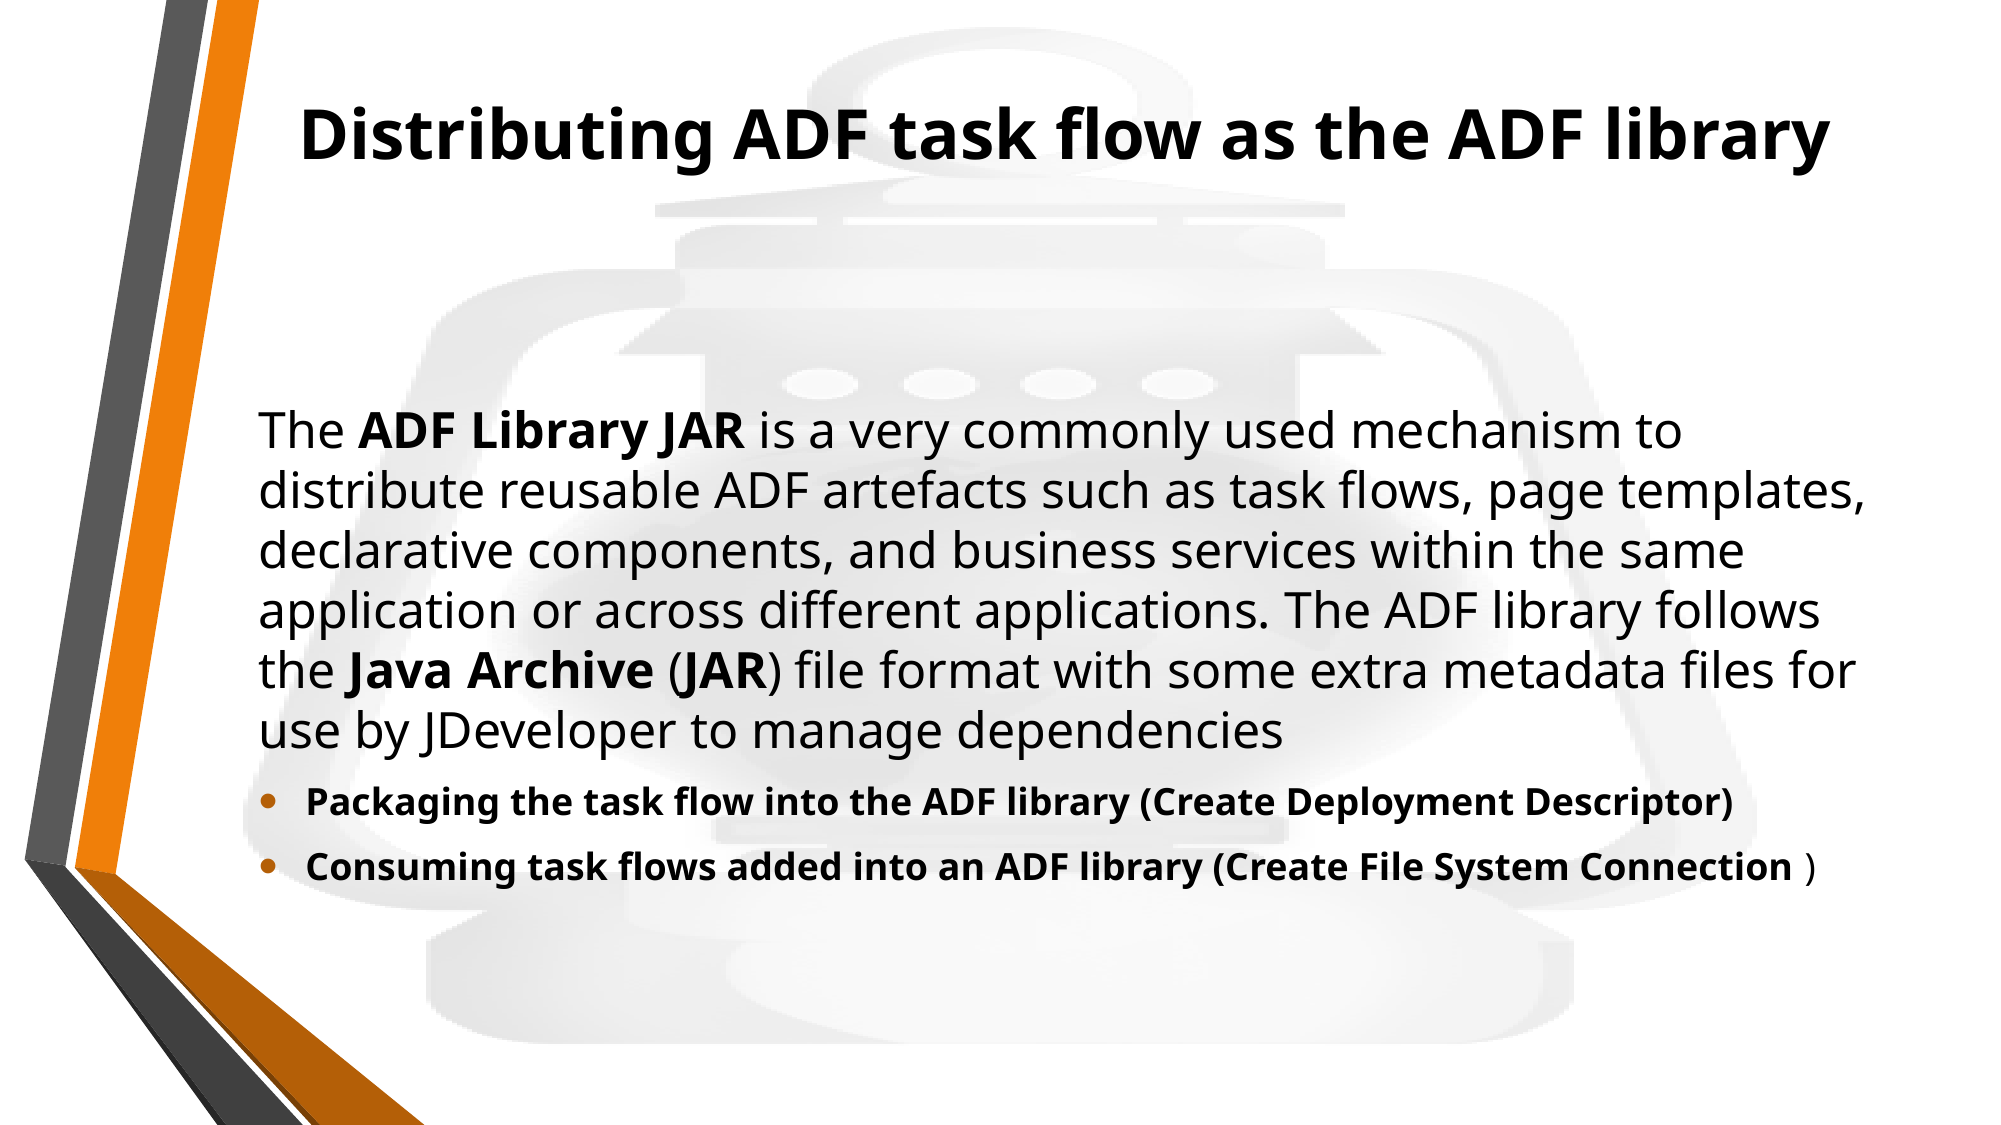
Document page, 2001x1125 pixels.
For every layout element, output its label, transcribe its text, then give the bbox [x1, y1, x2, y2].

list The ADF Library JAR is a very commonly used mechanism to distribute reusable ADF artefacts such as task flows, page templates, declarative components, and business services within the same application or across different applications. The ADF library follows the Java Archive (JAR) file format with some extra metadata files for use by JDeveloper to manage dependencies Packaging the task flow into the ADF library (Create Deployment Descriptor) Consuming task flows added into an ADF library (Create File System Connection ) [243, 226, 1887, 1061]
title Distributing ADF task flow as the ADF library [243, 54, 1887, 210]
